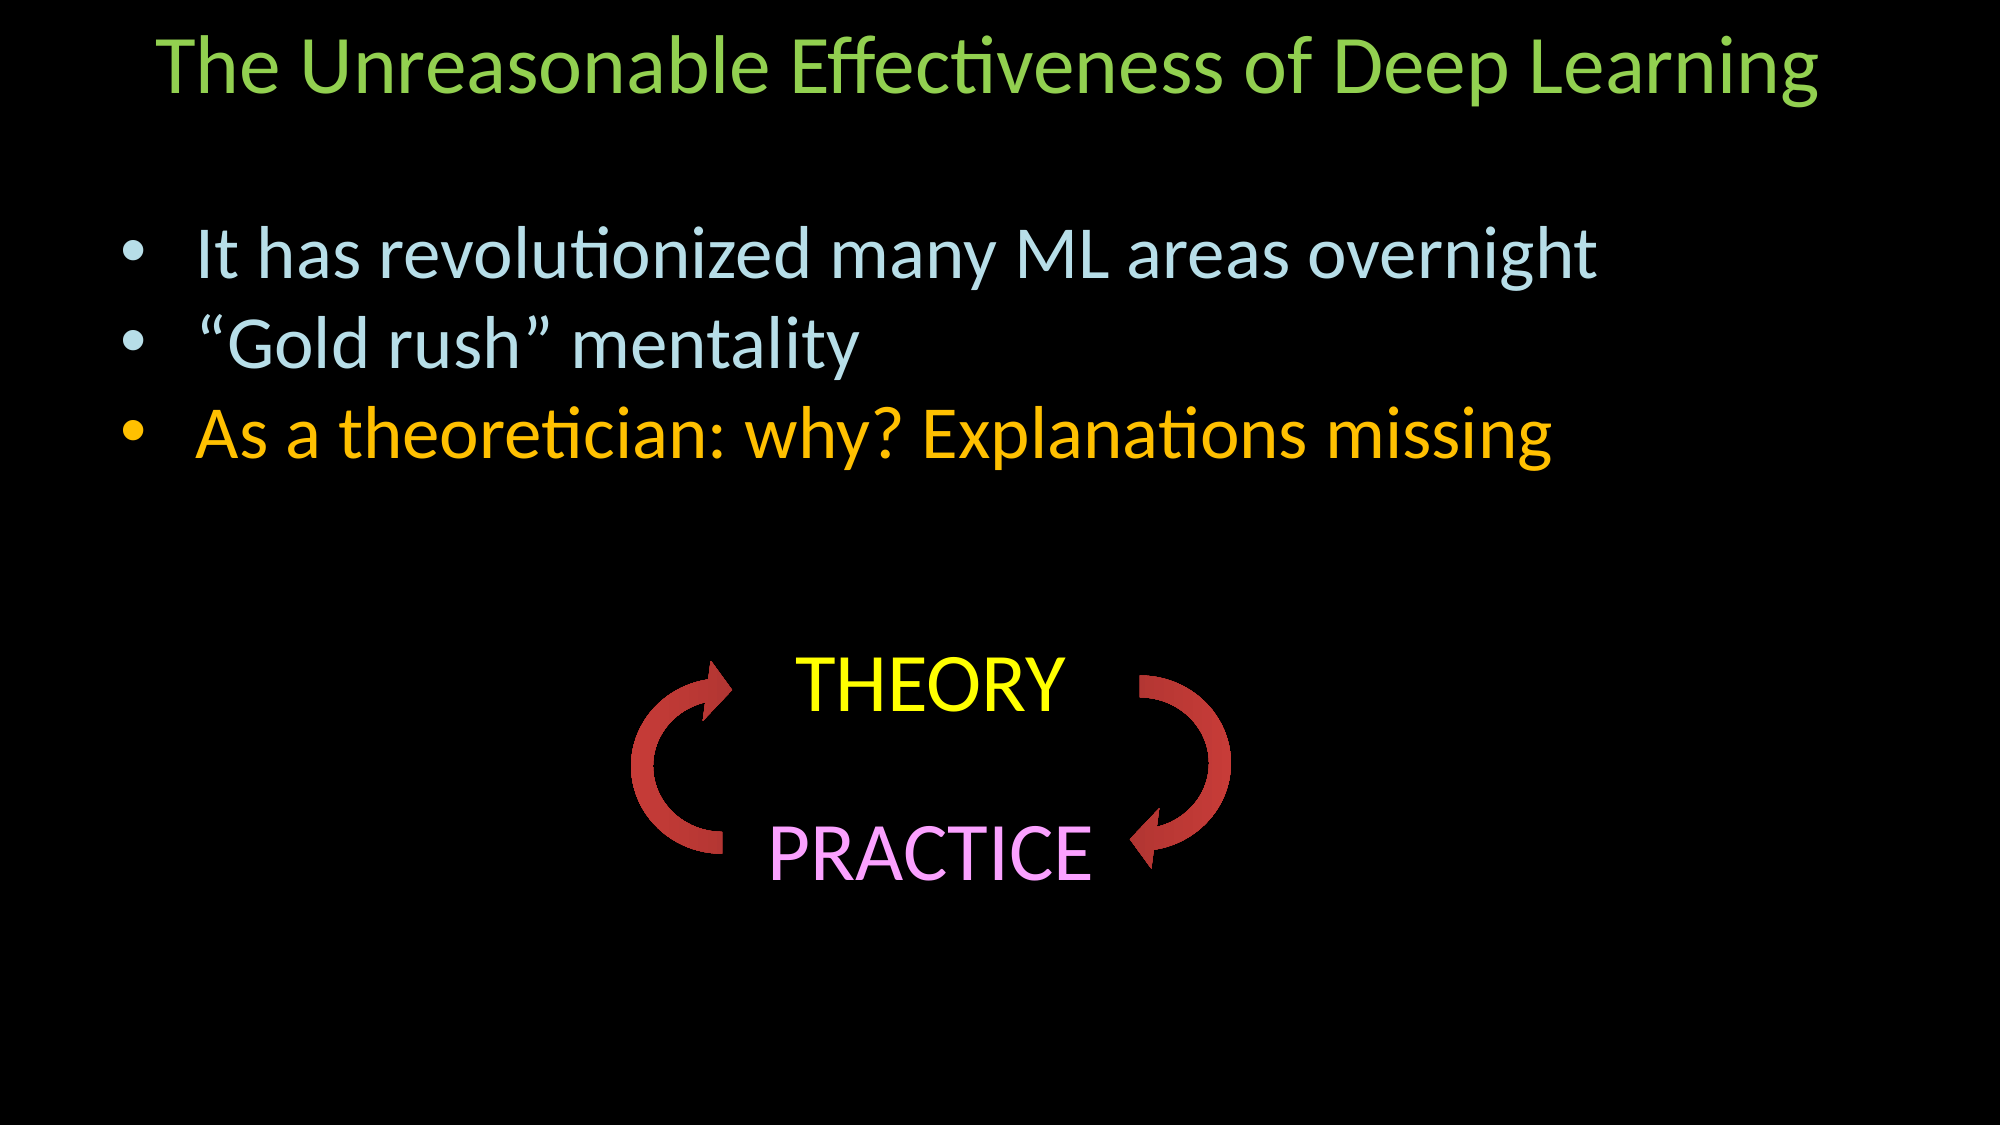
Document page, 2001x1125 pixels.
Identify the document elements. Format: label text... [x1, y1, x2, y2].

text_box The Unreasonable Effectiveness of Deep Learning [114, 2, 1862, 118]
text_box THEORY [761, 620, 1100, 736]
text_box It has revolutionized many ML areas overnight “Gold rush” mentality As a theoretician: why? Explanations missing [106, 196, 1863, 482]
text_box [1129, 675, 1231, 869]
text_box PRACTICE [738, 789, 1124, 905]
text_box [631, 660, 733, 854]
